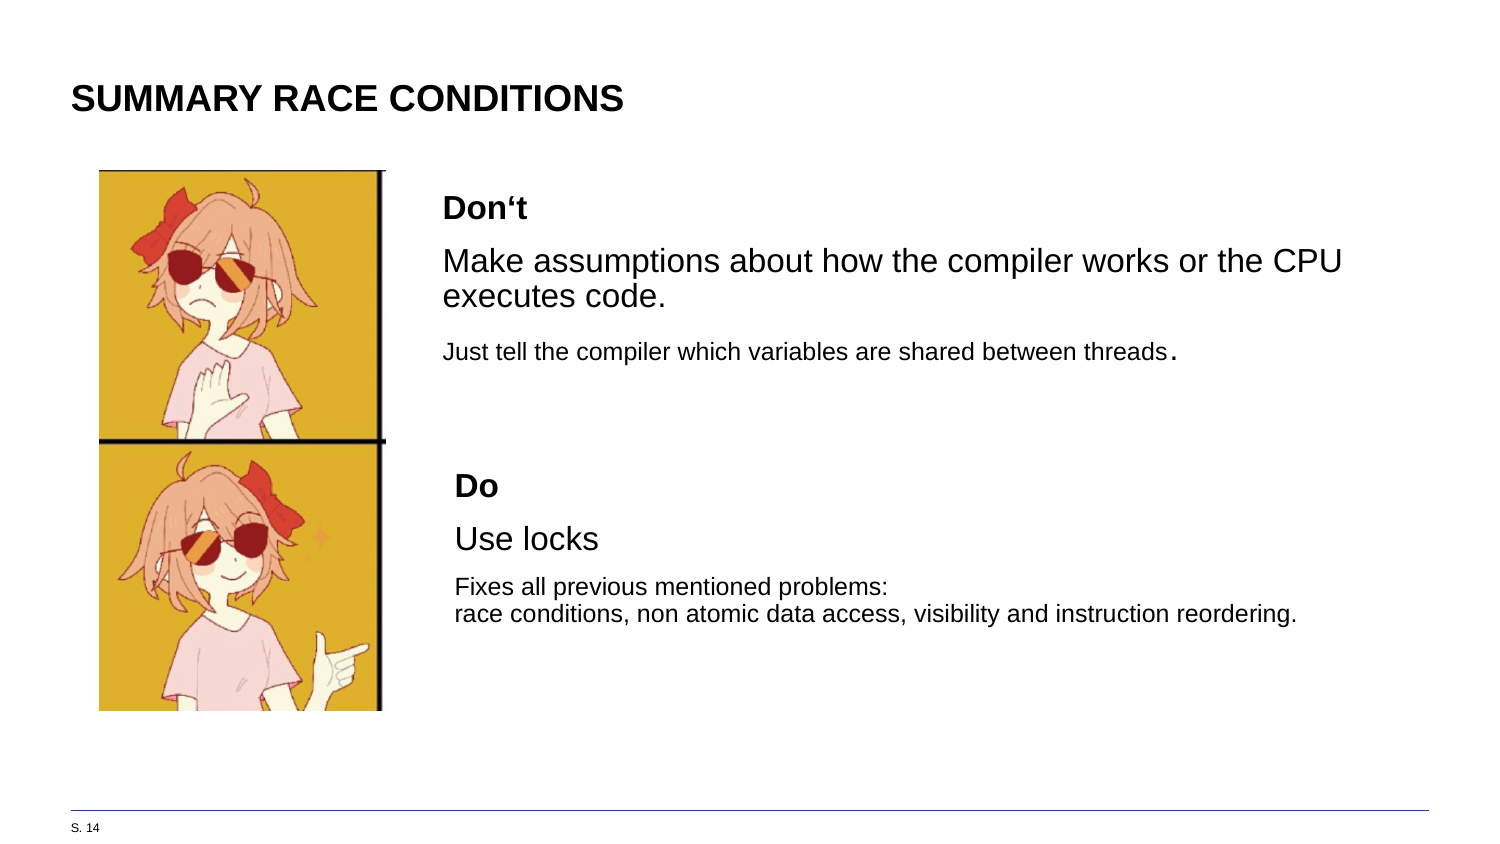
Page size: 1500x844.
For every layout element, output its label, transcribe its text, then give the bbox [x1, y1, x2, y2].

text_box Don‘t Make assumptions about how the compiler works or the CPU executes code. Just tell the compiler which variables are shared between threads. [442, 190, 593, 341]
picture [97, 170, 386, 712]
title Summary Race conditions [70, 73, 1430, 210]
slide_number S. 14 [70, 811, 384, 844]
text_box Do Use locks Fixes all previous mentioned problems: race conditions, non atomic data access, visibility and instruction reordering. [454, 469, 1436, 620]
text_box [64, 212, 1459, 770]
